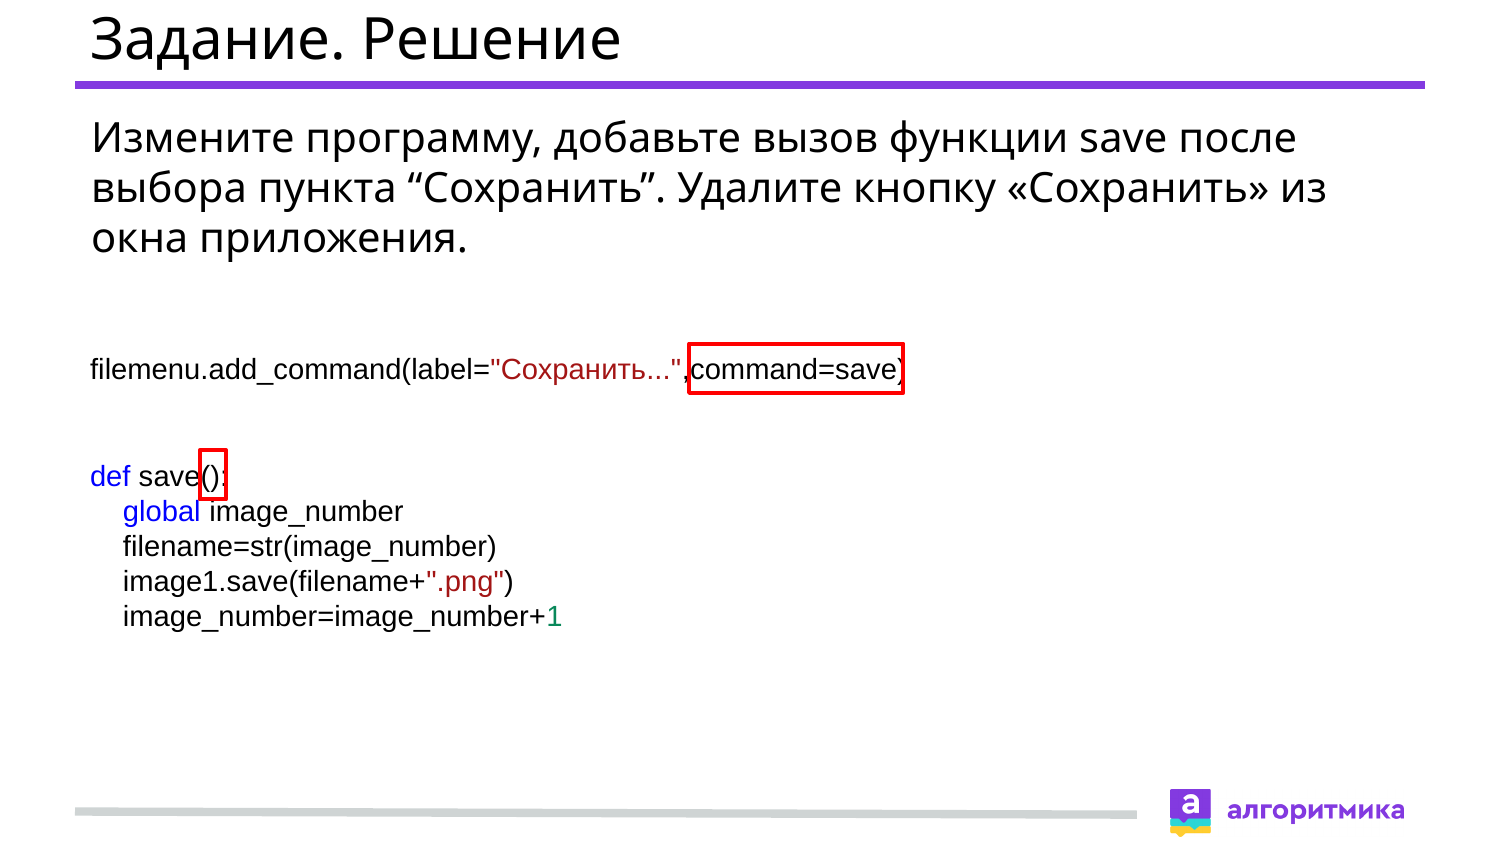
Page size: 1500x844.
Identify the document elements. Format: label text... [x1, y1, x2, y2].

picture [1170, 789, 1404, 837]
text_box [689, 343, 904, 393]
text_box def save(): global image_number filename=str(image_number) image1.save(filename+".png") image_number=image_number+1 [74, 450, 825, 643]
list Измените программу, добавьте вызов функции save после выбора пункта “Сохранить”. Удалите кнопку «Сохранить» из окна приложения. [75, 96, 1425, 273]
title Задание. Решение [75, 0, 1425, 73]
text_box [199, 450, 227, 500]
text_box filemenu.add_command(label="Сохранить...",command=save) [75, 342, 1292, 394]
